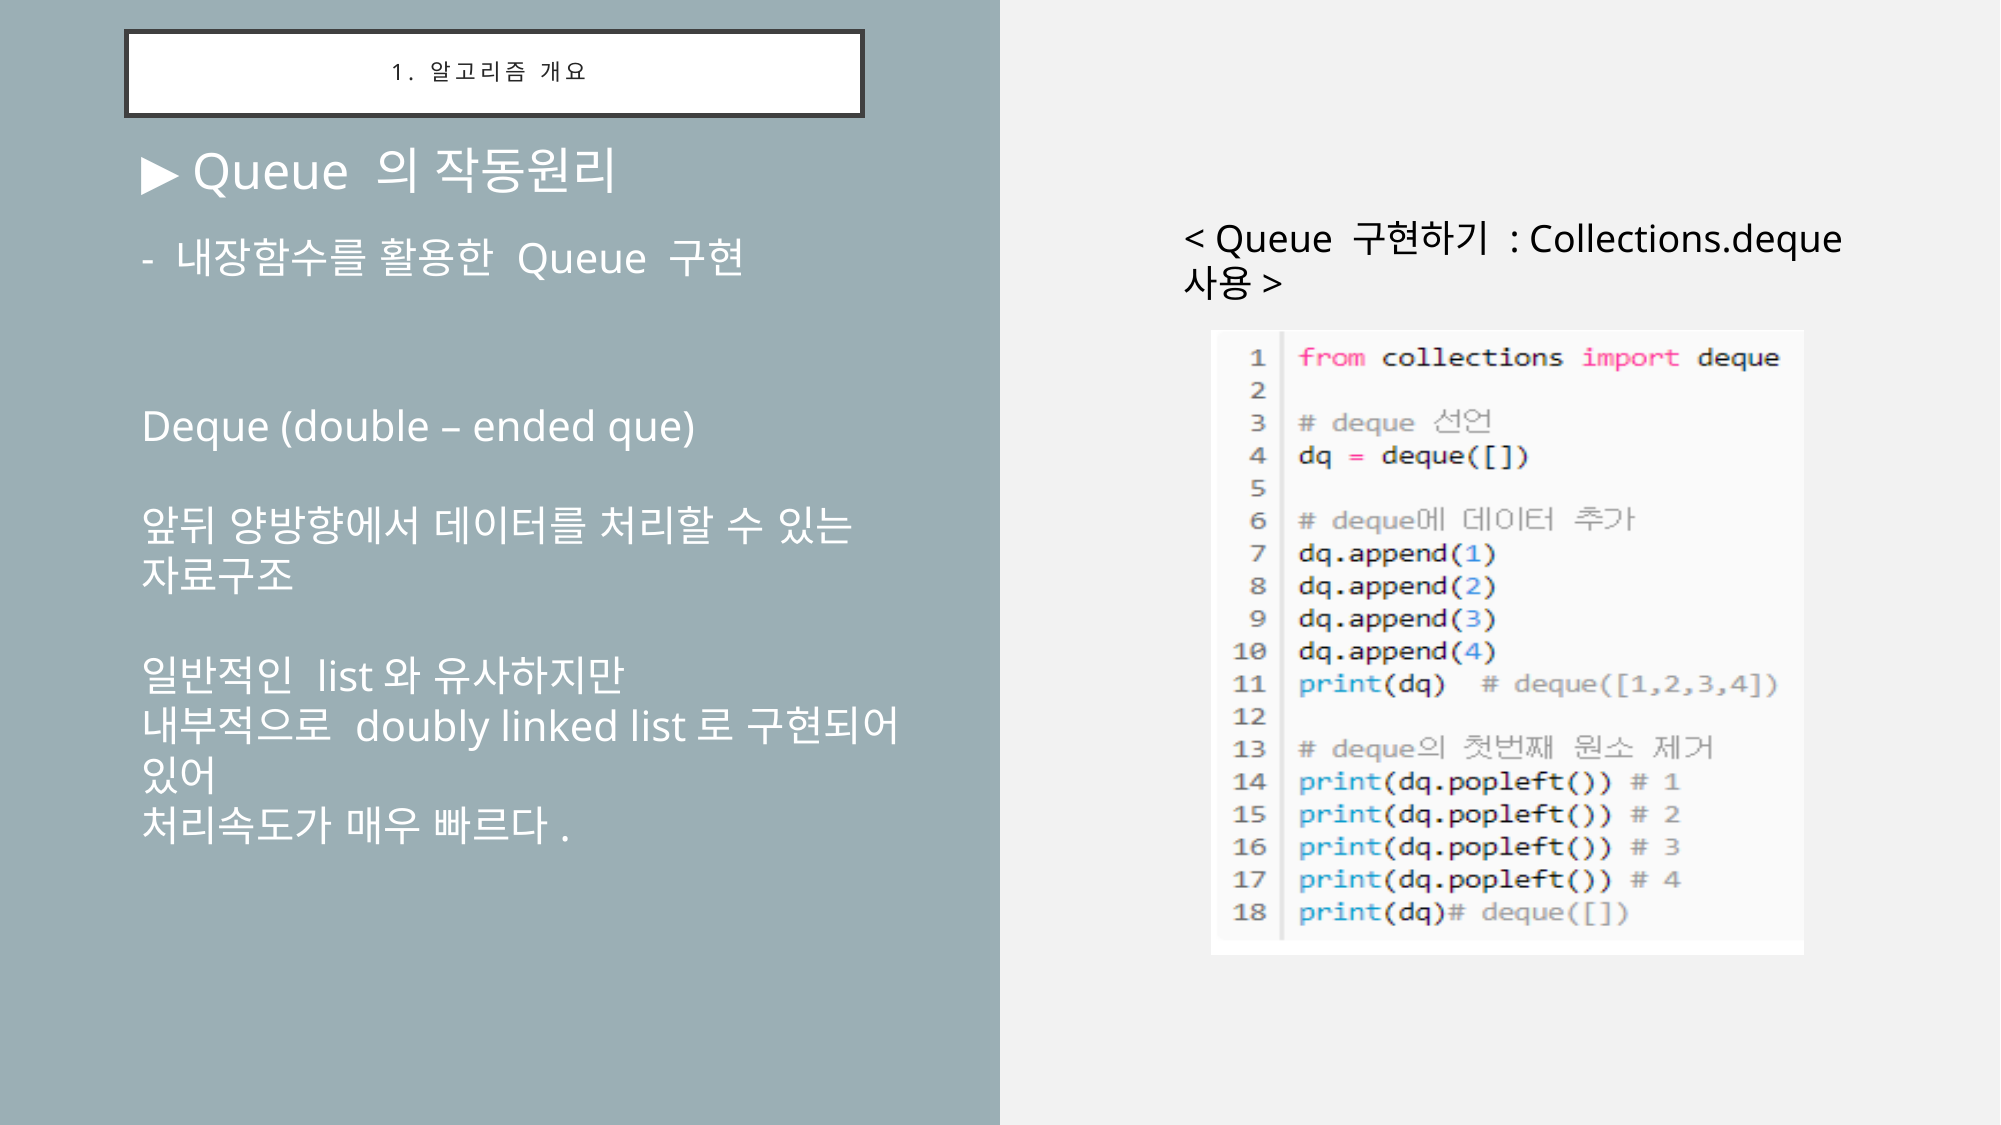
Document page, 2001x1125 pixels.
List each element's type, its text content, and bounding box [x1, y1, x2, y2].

text_box - 내장함수를 활용한 Queue 구현 [126, 224, 863, 290]
text_box Deque (double – ended que) 앞뒤 양방향에서 데이터를 처리할 수 있는 자료구조 일반적인 list와 유사하지만 내부적으로 doubly linked list로 구현되어 있어 처리속도가 매우 빠르다. [126, 392, 945, 908]
text_box < Queue 구현하기 : Collections.deque 사용> [1169, 207, 1885, 313]
picture [1211, 330, 1804, 955]
text_box ▶ Queue 의 작동원리 [126, 131, 863, 207]
title 1. 알고리즘 개요 [124, 29, 865, 118]
